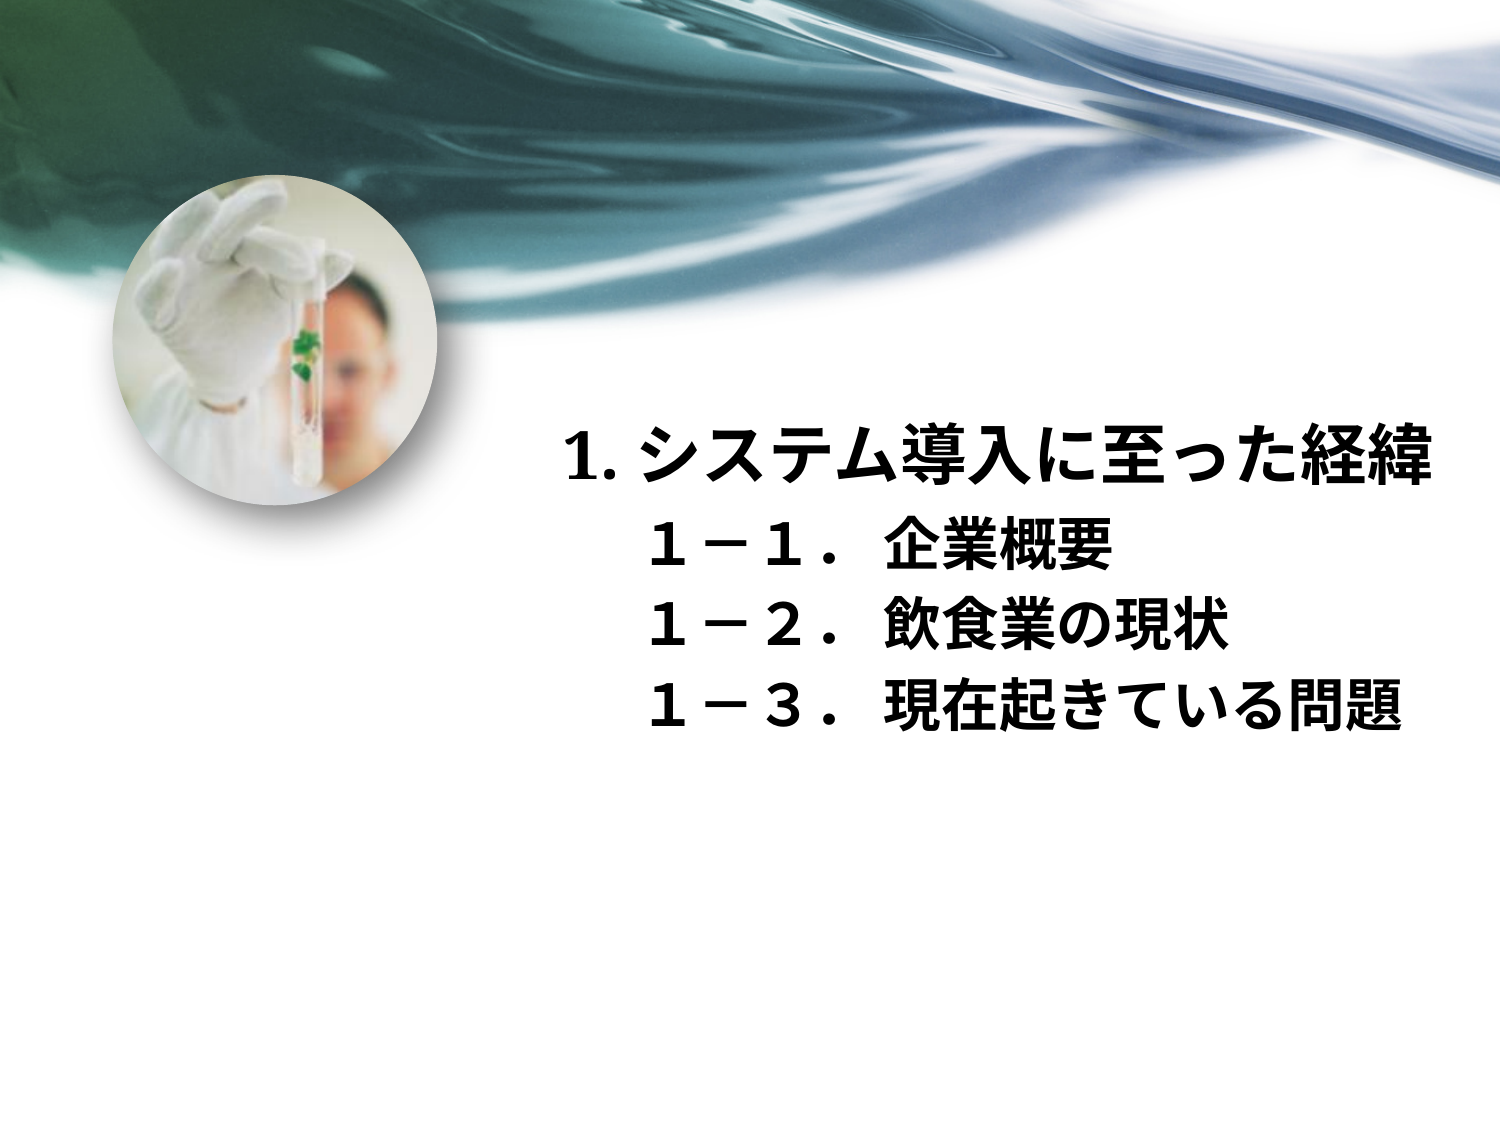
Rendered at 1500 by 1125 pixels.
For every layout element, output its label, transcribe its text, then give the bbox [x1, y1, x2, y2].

title 1.システム導入に至った経緯 [537, 312, 1456, 500]
list １－１． 企業概要 １－２． 飲食業の現状 １－３． 現在起きている問題 [624, 500, 1463, 747]
picture [0, 0, 1500, 905]
